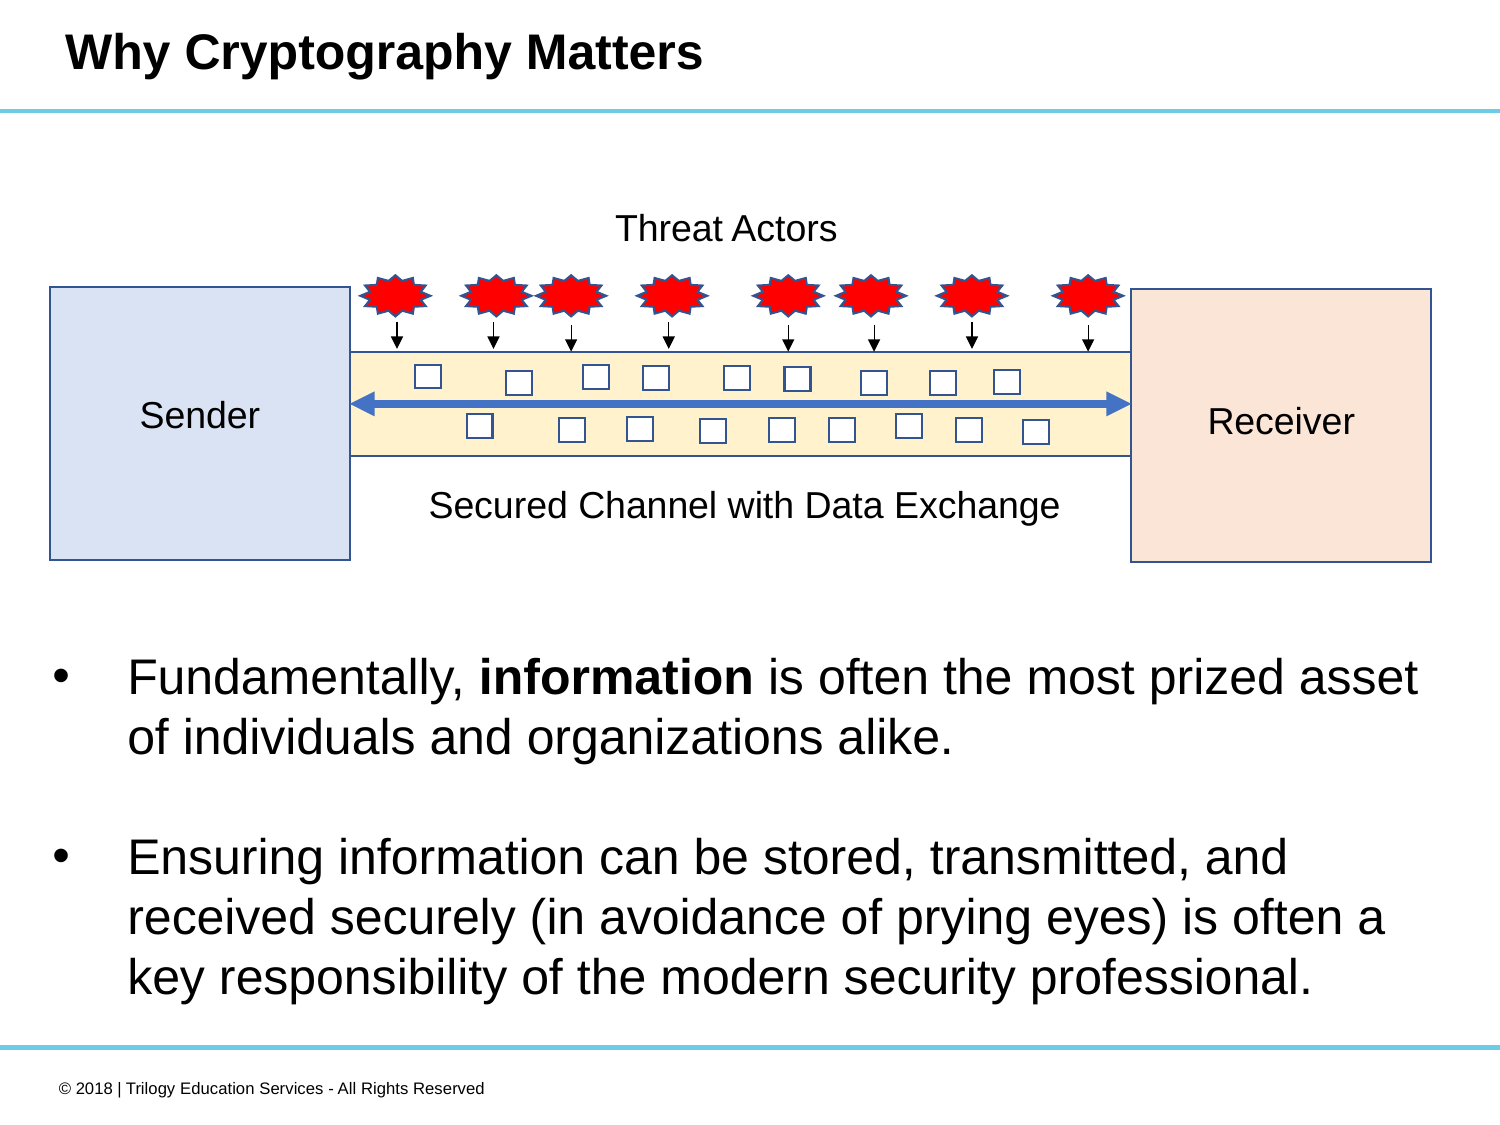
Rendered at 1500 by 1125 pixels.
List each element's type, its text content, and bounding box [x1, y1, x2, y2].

text_box Fundamentally, information is often the most prized asset of individuals and organizations alike. Ensuring information can be stored, transmitted, and received securely (in avoidance of prying eyes) is often a key responsibility of the modern security professional. [37, 637, 1463, 1013]
title Why Cryptography Matters [50, 0, 1488, 108]
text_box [49, 197, 1432, 563]
